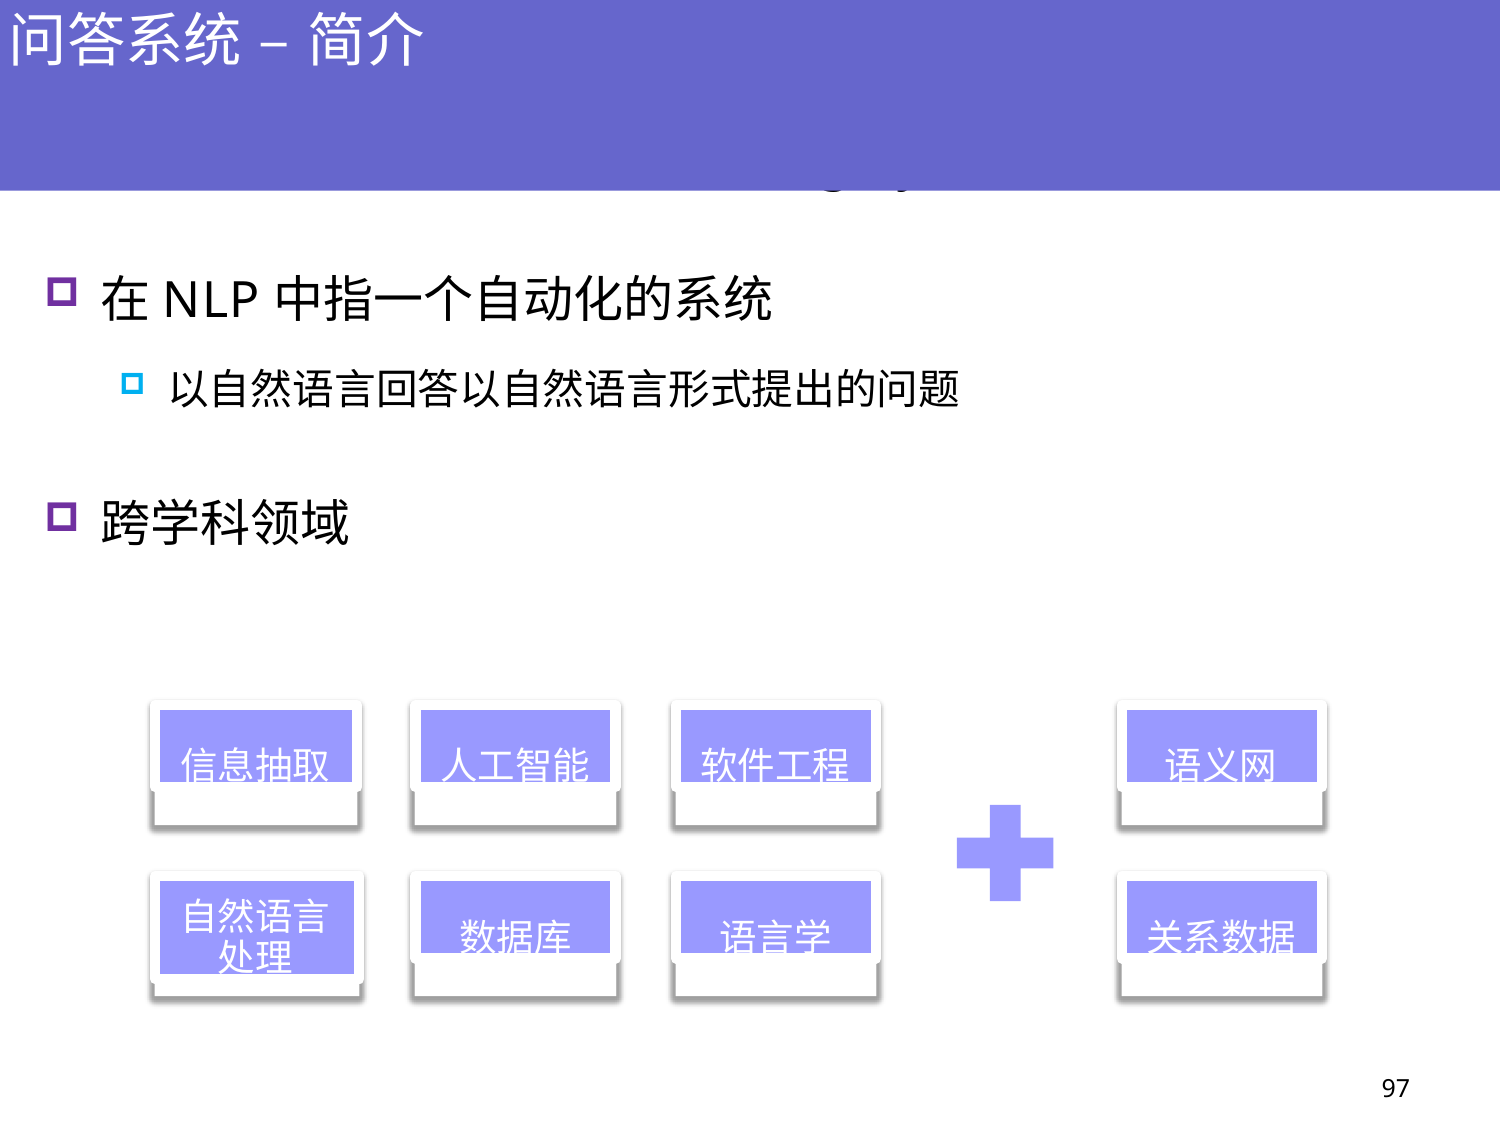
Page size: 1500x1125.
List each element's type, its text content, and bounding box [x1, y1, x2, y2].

text_box 数据库 [415, 875, 616, 959]
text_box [139, 693, 374, 844]
title 问答系统 – 简介 [0, 0, 1500, 191]
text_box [1105, 864, 1338, 1015]
text_box [956, 804, 1054, 902]
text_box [399, 693, 632, 844]
text_box 问答系统 (Question Answering Systems) 在NLP中指一个自动化的系统 以自然语言回答以自然语言形式提出的问题 跨学科领域 [42, 191, 1092, 552]
text_box [660, 864, 892, 1015]
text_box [139, 864, 376, 1017]
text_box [660, 693, 892, 844]
slide_number 97 [1375, 1067, 1438, 1125]
text_box 语言学 [676, 875, 877, 959]
text_box 语义网 [1121, 705, 1322, 788]
text_box [399, 864, 632, 1015]
text_box [1106, 693, 1338, 844]
